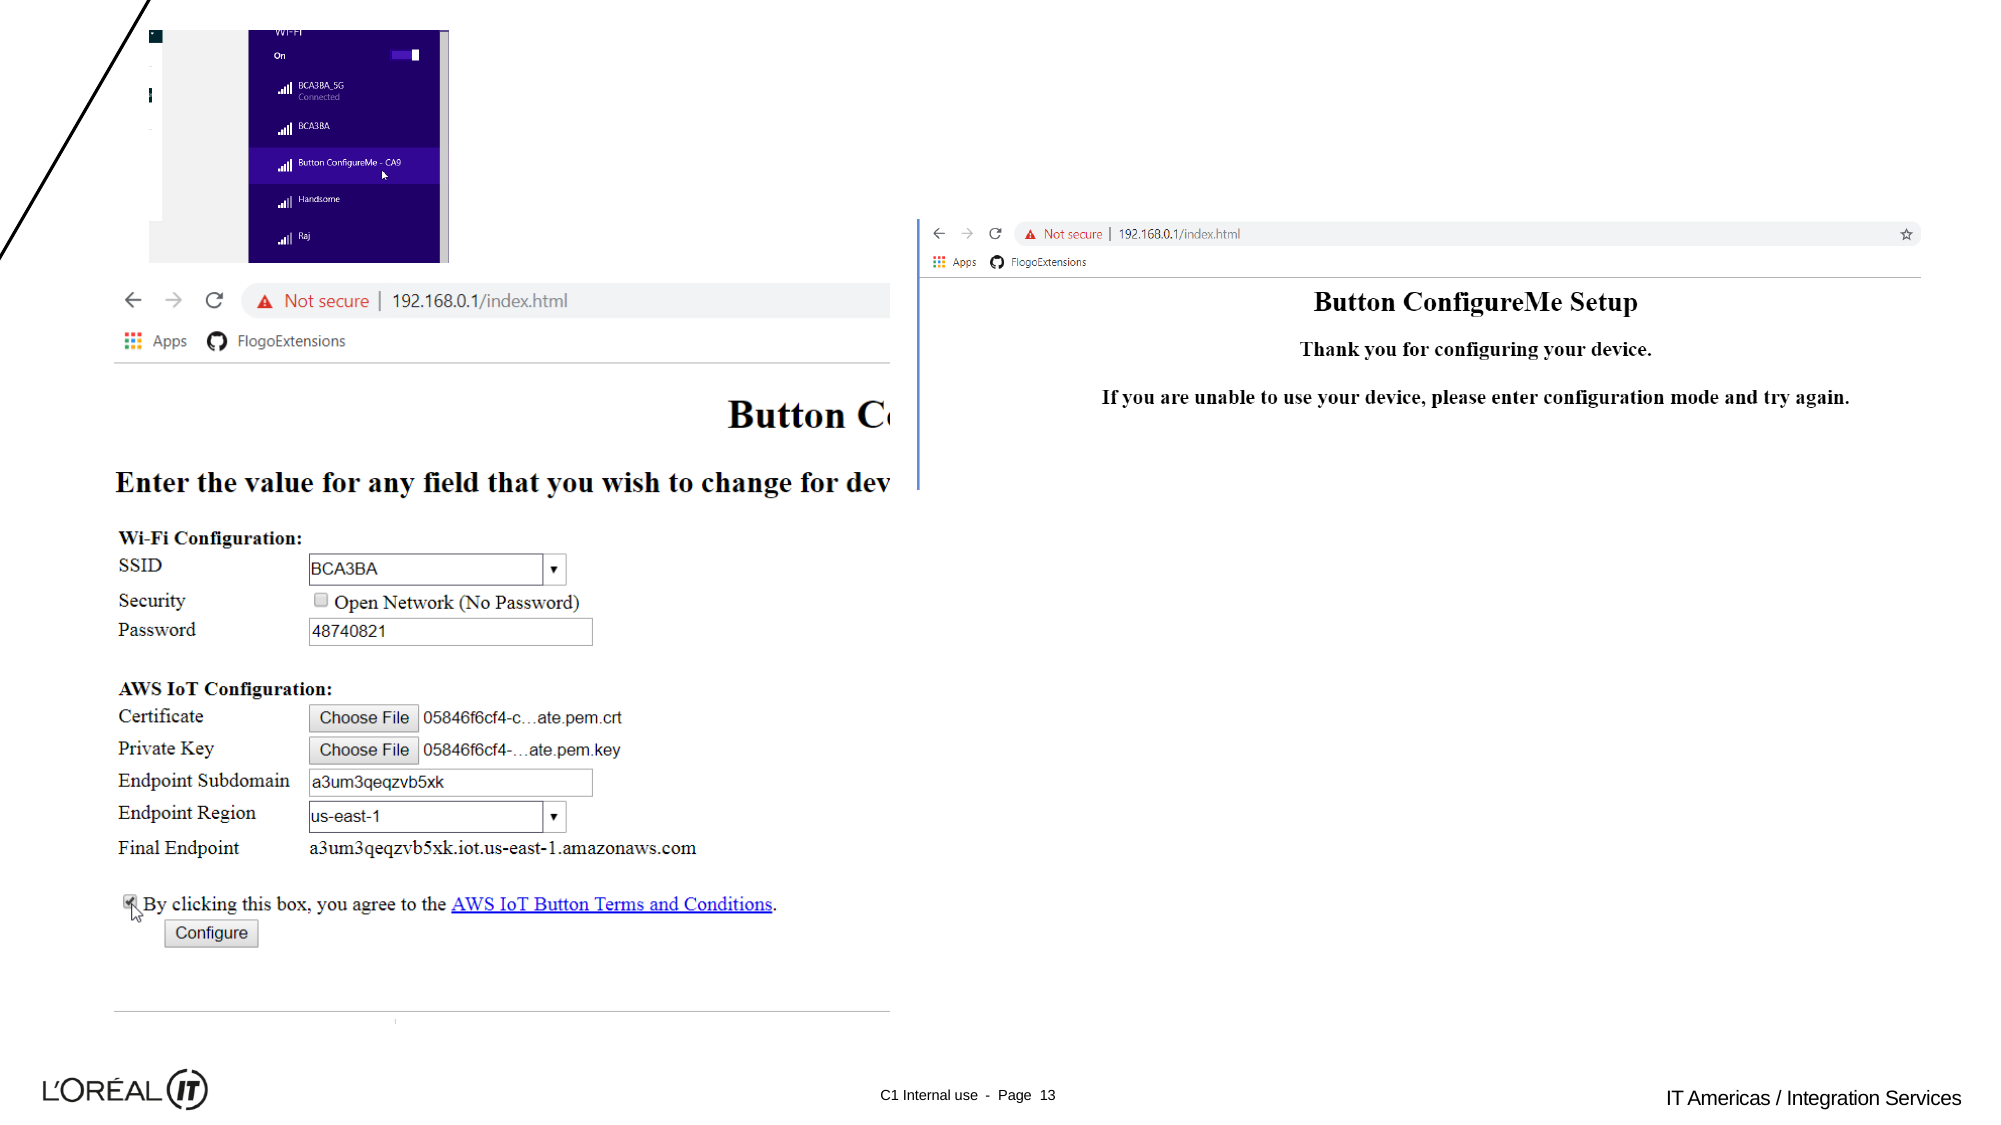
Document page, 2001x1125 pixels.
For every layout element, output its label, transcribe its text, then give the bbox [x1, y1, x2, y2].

footer IT Americas / Integration Services [1301, 1066, 1977, 1125]
picture [917, 219, 1921, 490]
slide_number 14 [1023, 1065, 1071, 1125]
picture [114, 278, 890, 1024]
picture [149, 30, 449, 263]
picture [40, 1064, 210, 1114]
